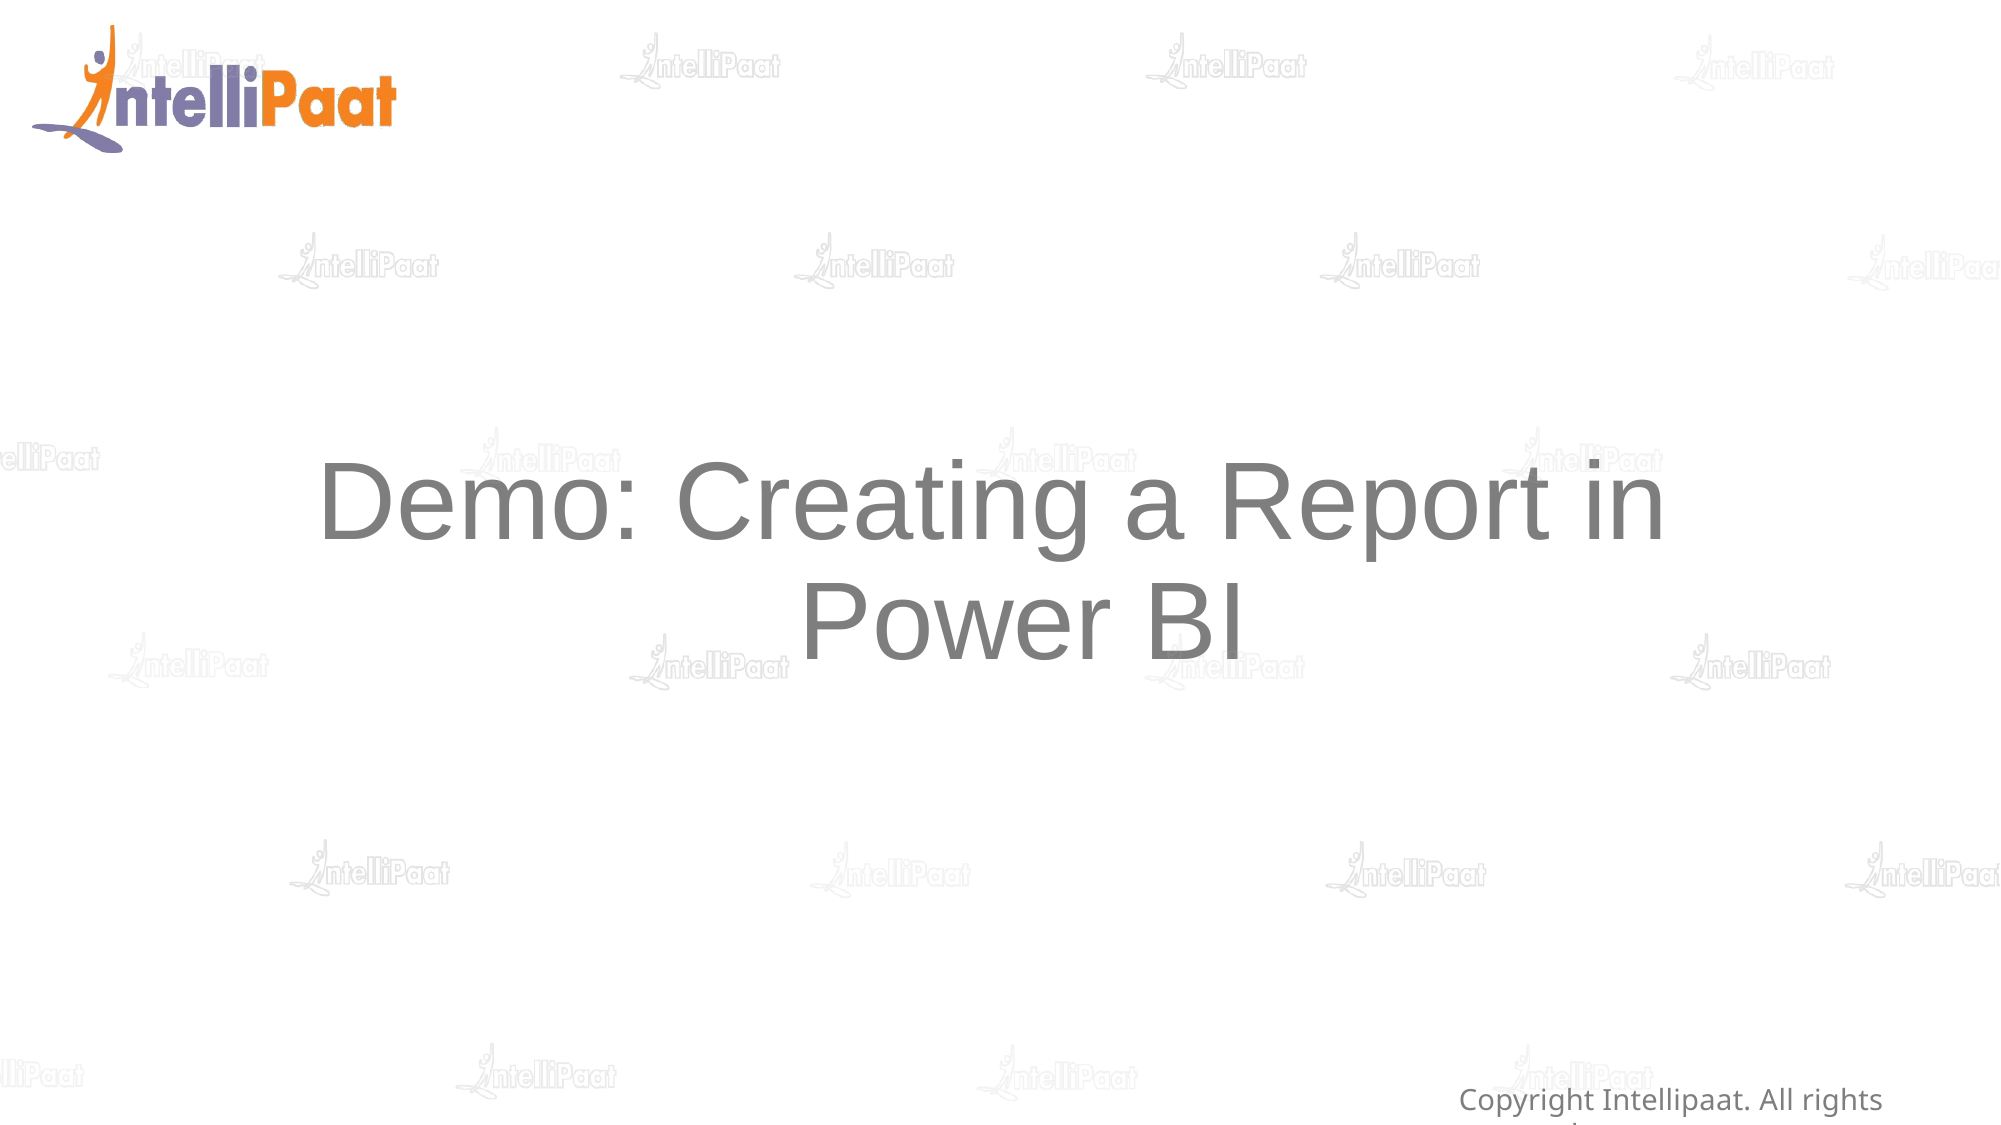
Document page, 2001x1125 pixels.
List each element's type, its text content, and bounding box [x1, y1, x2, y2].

footer Copyright Intellipaat. All rights reserved. [1456, 1079, 1977, 1125]
text_box [0, 0, 2000, 1125]
